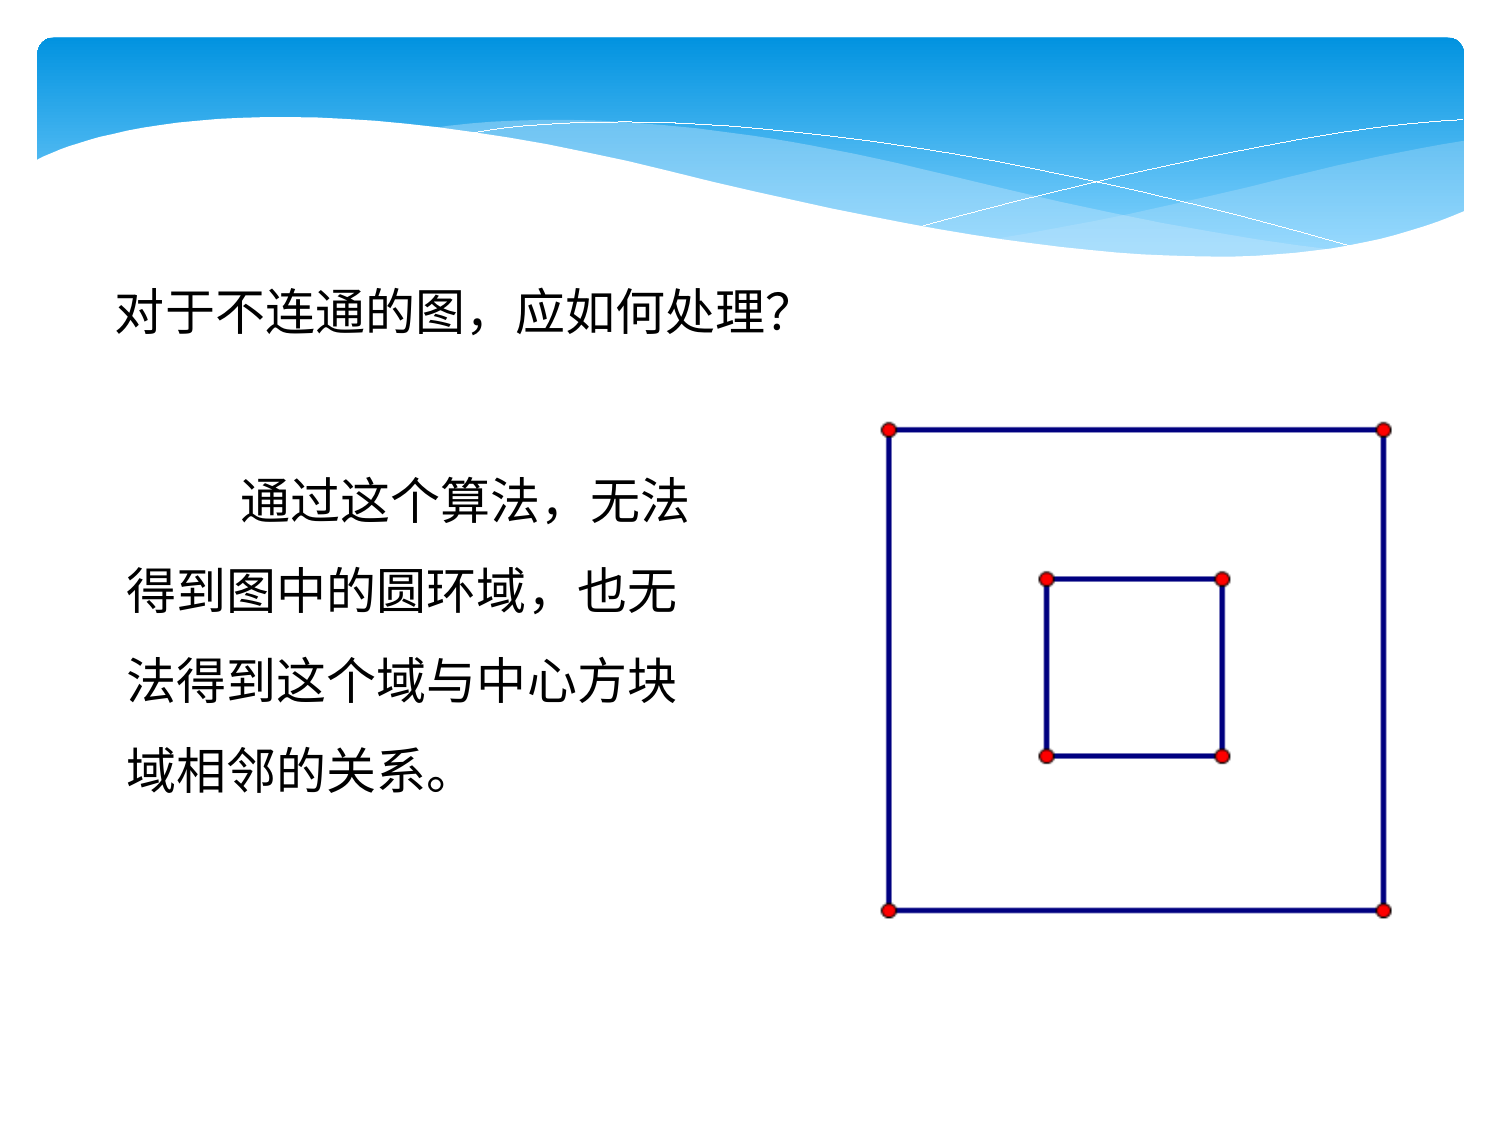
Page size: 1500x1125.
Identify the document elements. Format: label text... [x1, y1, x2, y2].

text_box 通过这个算法，无法得到图中的圆环域，也无法得到这个域与中心方块域相邻的关系。 [112, 432, 739, 807]
picture [796, 346, 1470, 995]
text_box 对于不连通的图，应如何处理？ [100, 243, 1093, 349]
